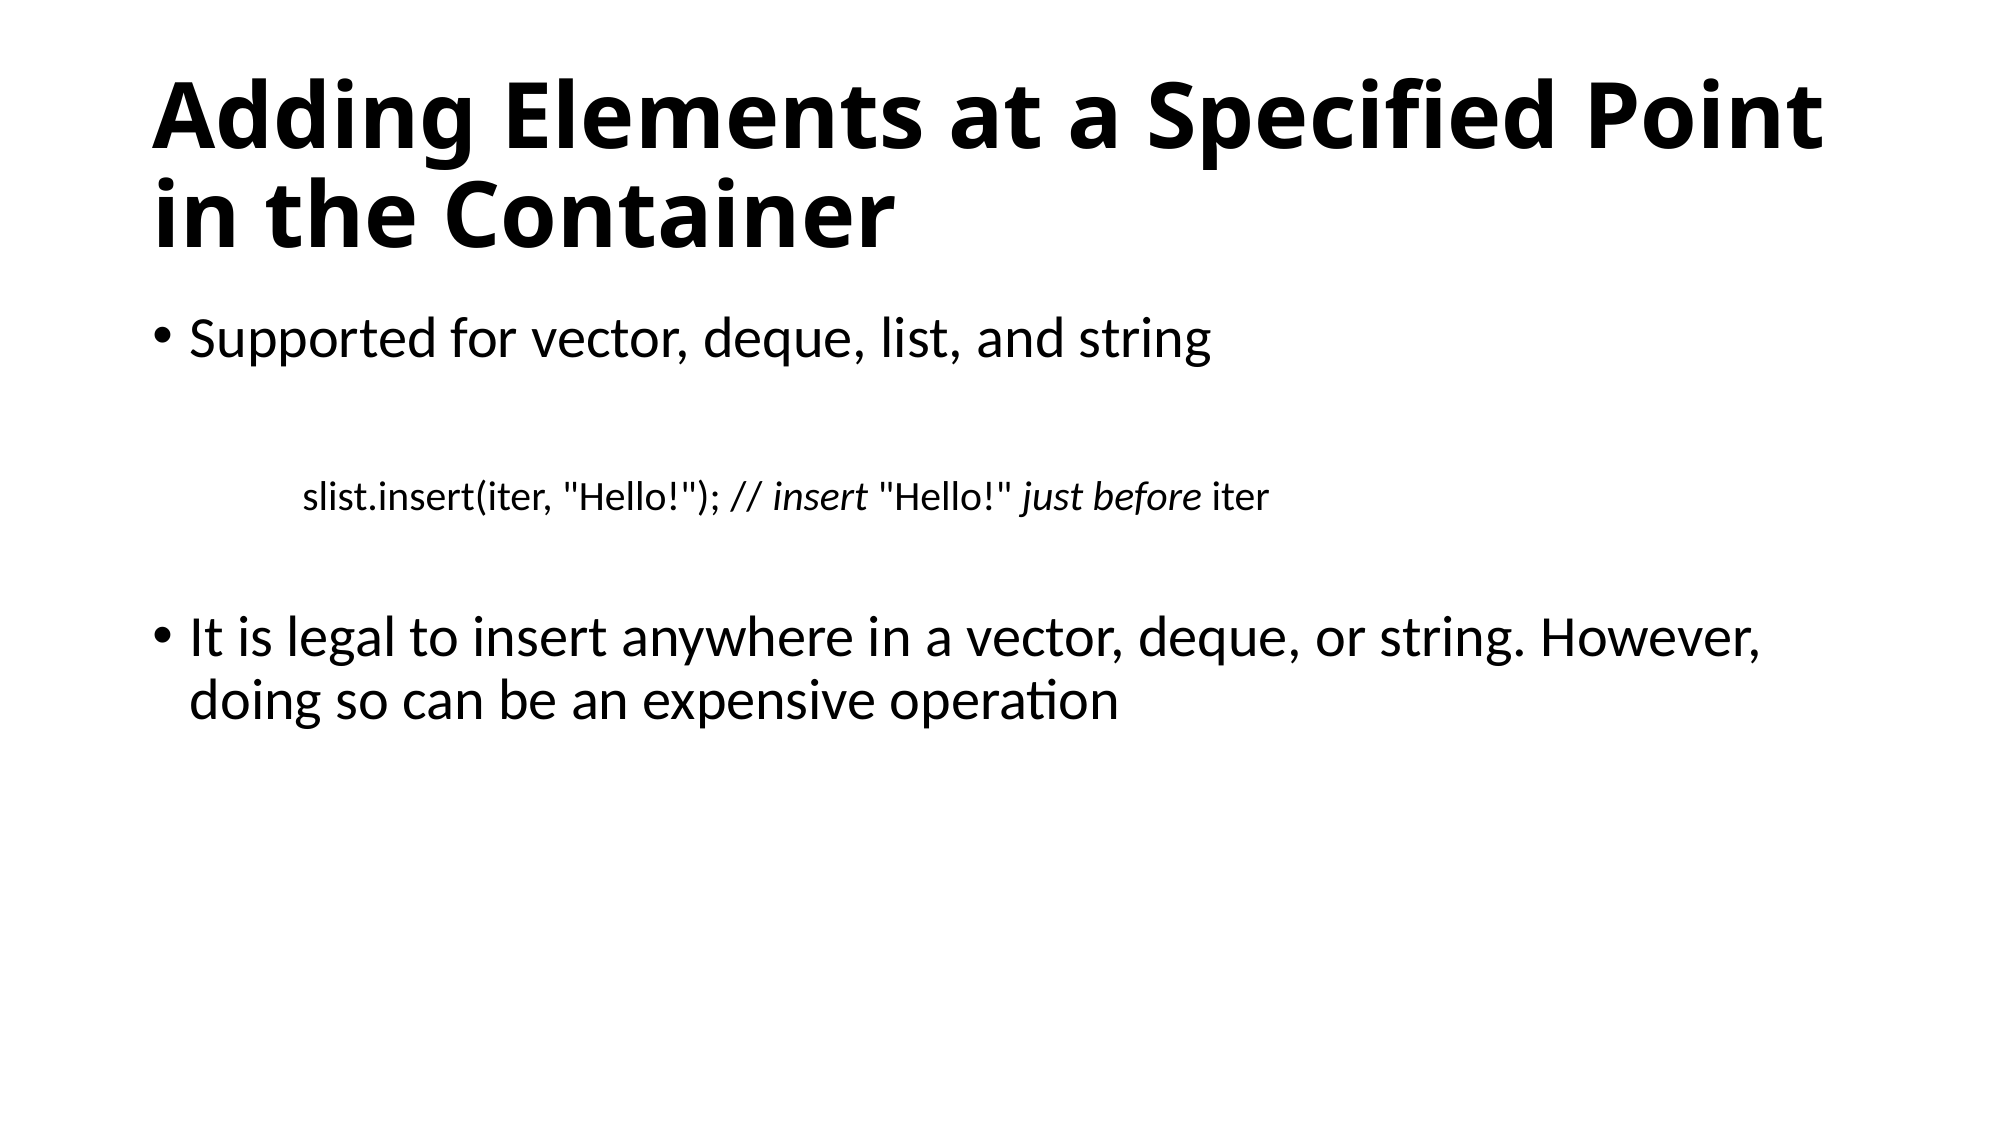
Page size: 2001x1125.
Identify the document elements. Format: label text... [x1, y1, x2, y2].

list Supported for vector, deque, list, and string slist.insert(iter, "Hello!"); // insert "Hello!" just before iter It is legal to insert anywhere in a vector, deque, or string. However, doing so can be an expensive operation [137, 299, 1863, 1014]
title Adding Elements at a Specified Point in the Container [137, 59, 1863, 278]
